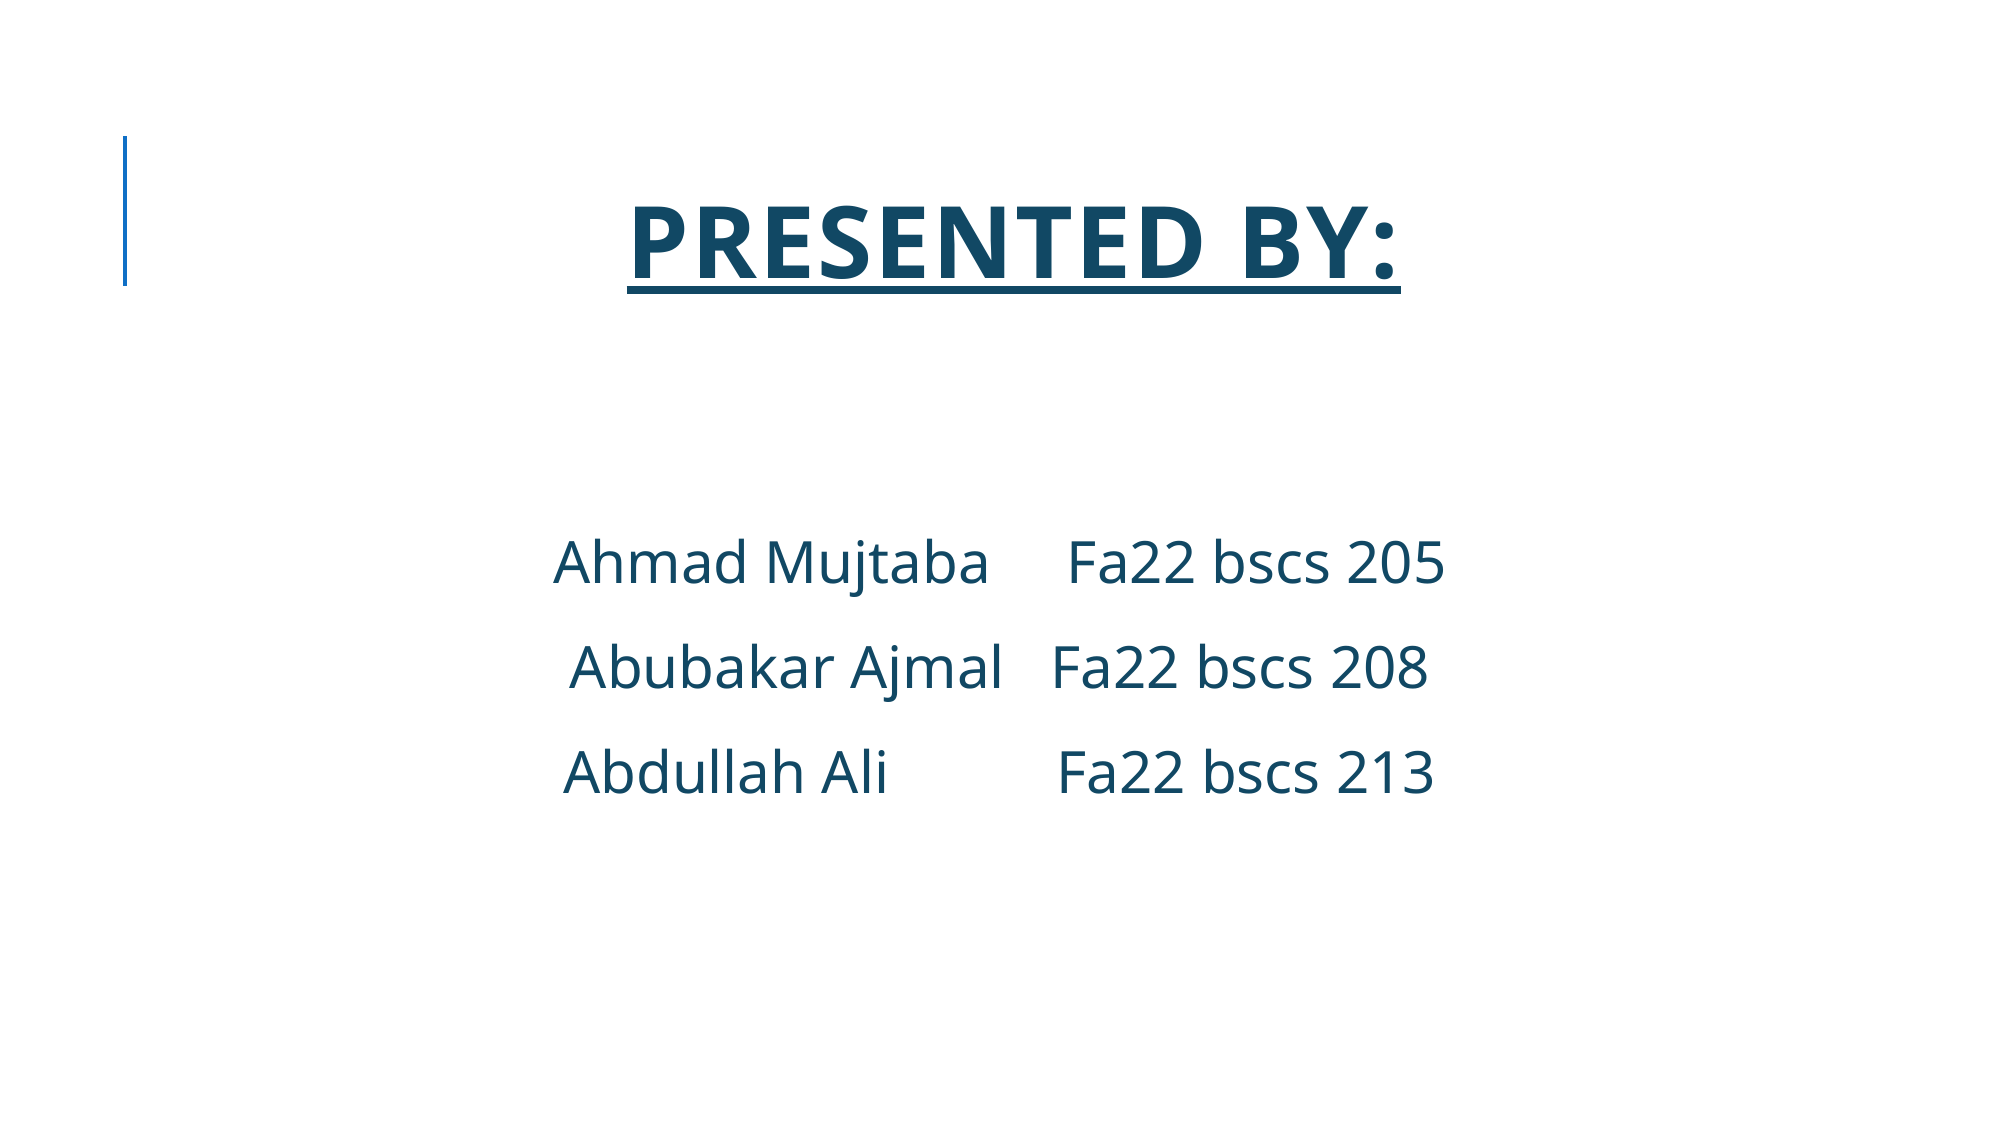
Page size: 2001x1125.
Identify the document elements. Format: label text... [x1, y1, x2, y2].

title Presented By: [191, 106, 1836, 394]
list Ahmad Mujtaba Fa22 bscs 205 Abubakar Ajmal Fa22 bscs 208 Abdullah Ali Fa22 bscs 213 [200, 483, 1800, 972]
